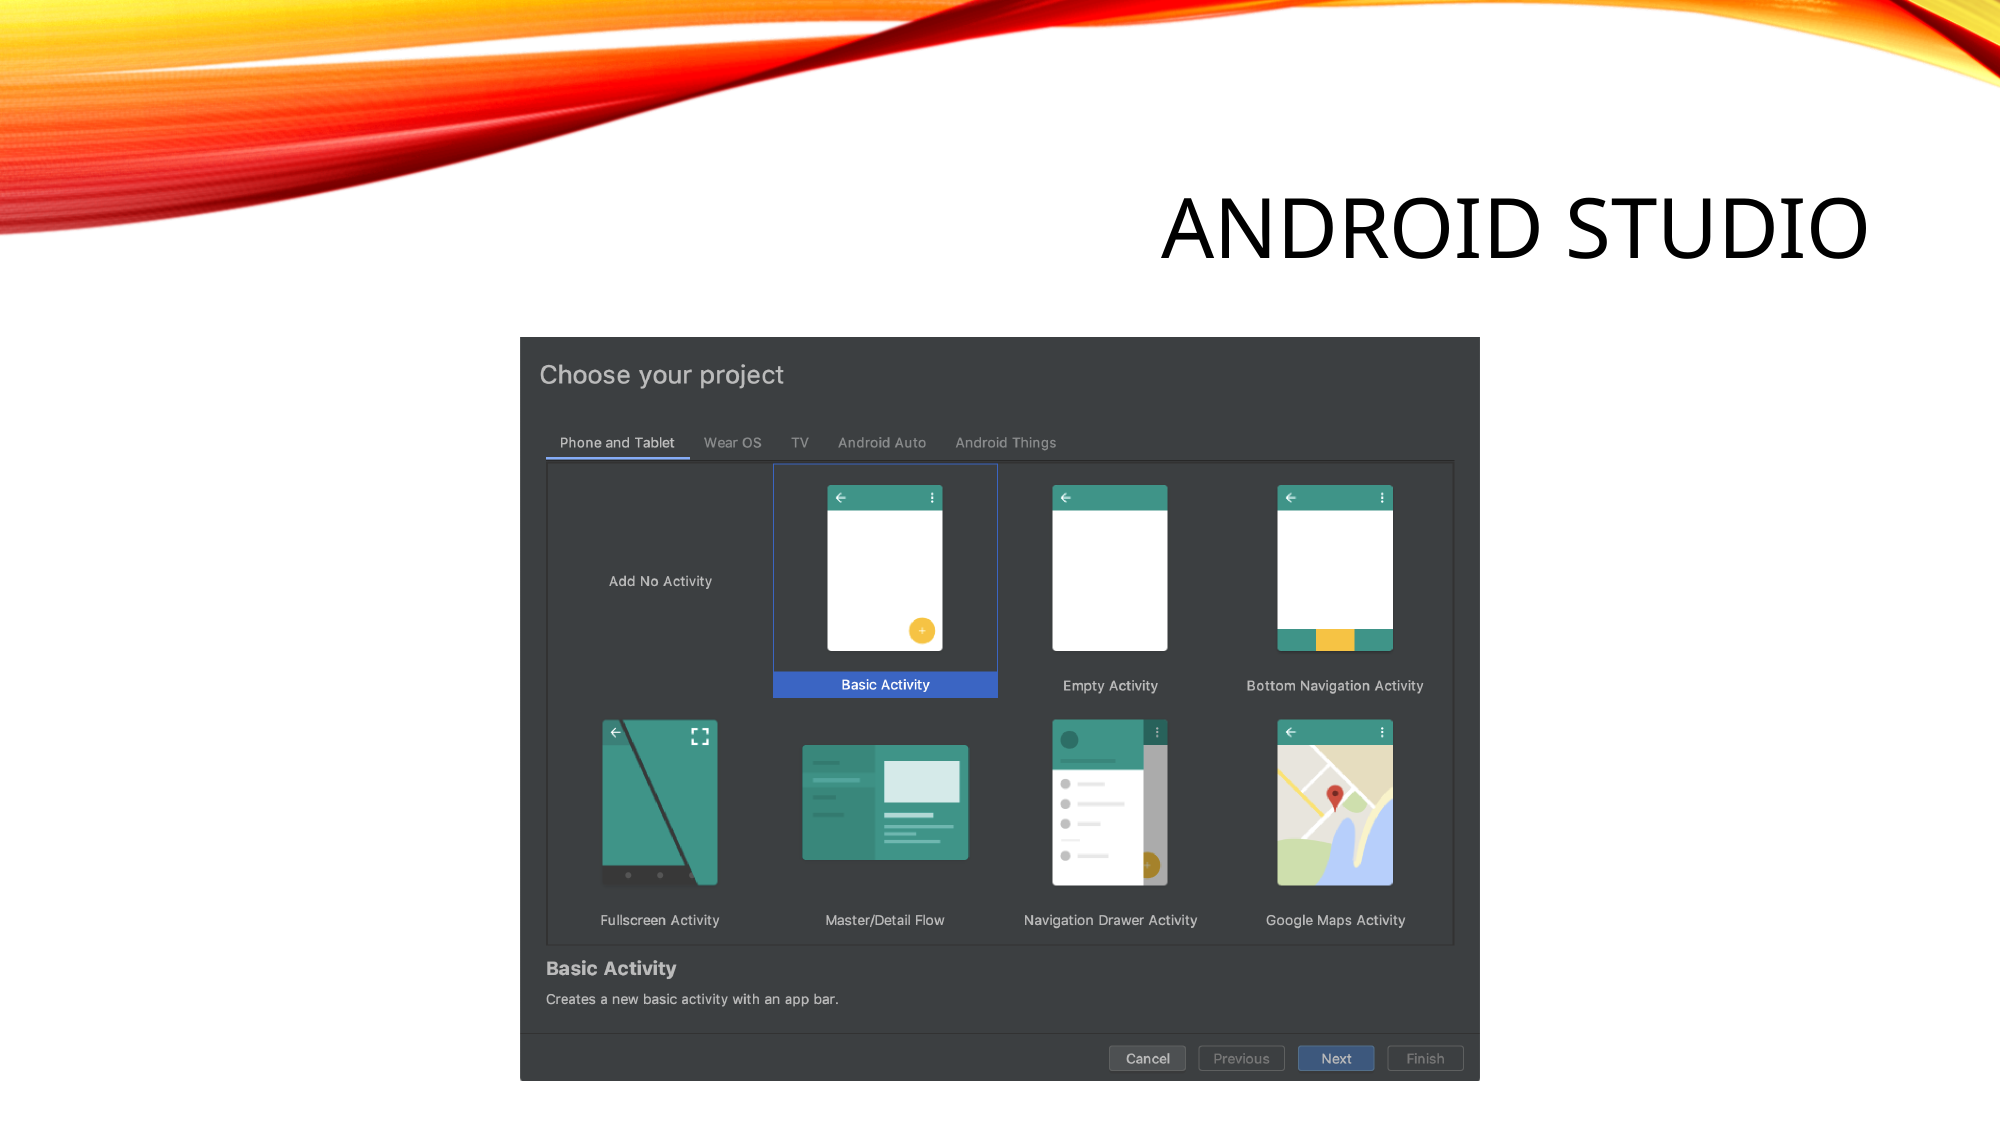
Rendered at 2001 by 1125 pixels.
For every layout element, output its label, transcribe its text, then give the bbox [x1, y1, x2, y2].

picture [520, 337, 1480, 1082]
picture [0, 0, 2000, 237]
title Android studio [474, 125, 1888, 338]
